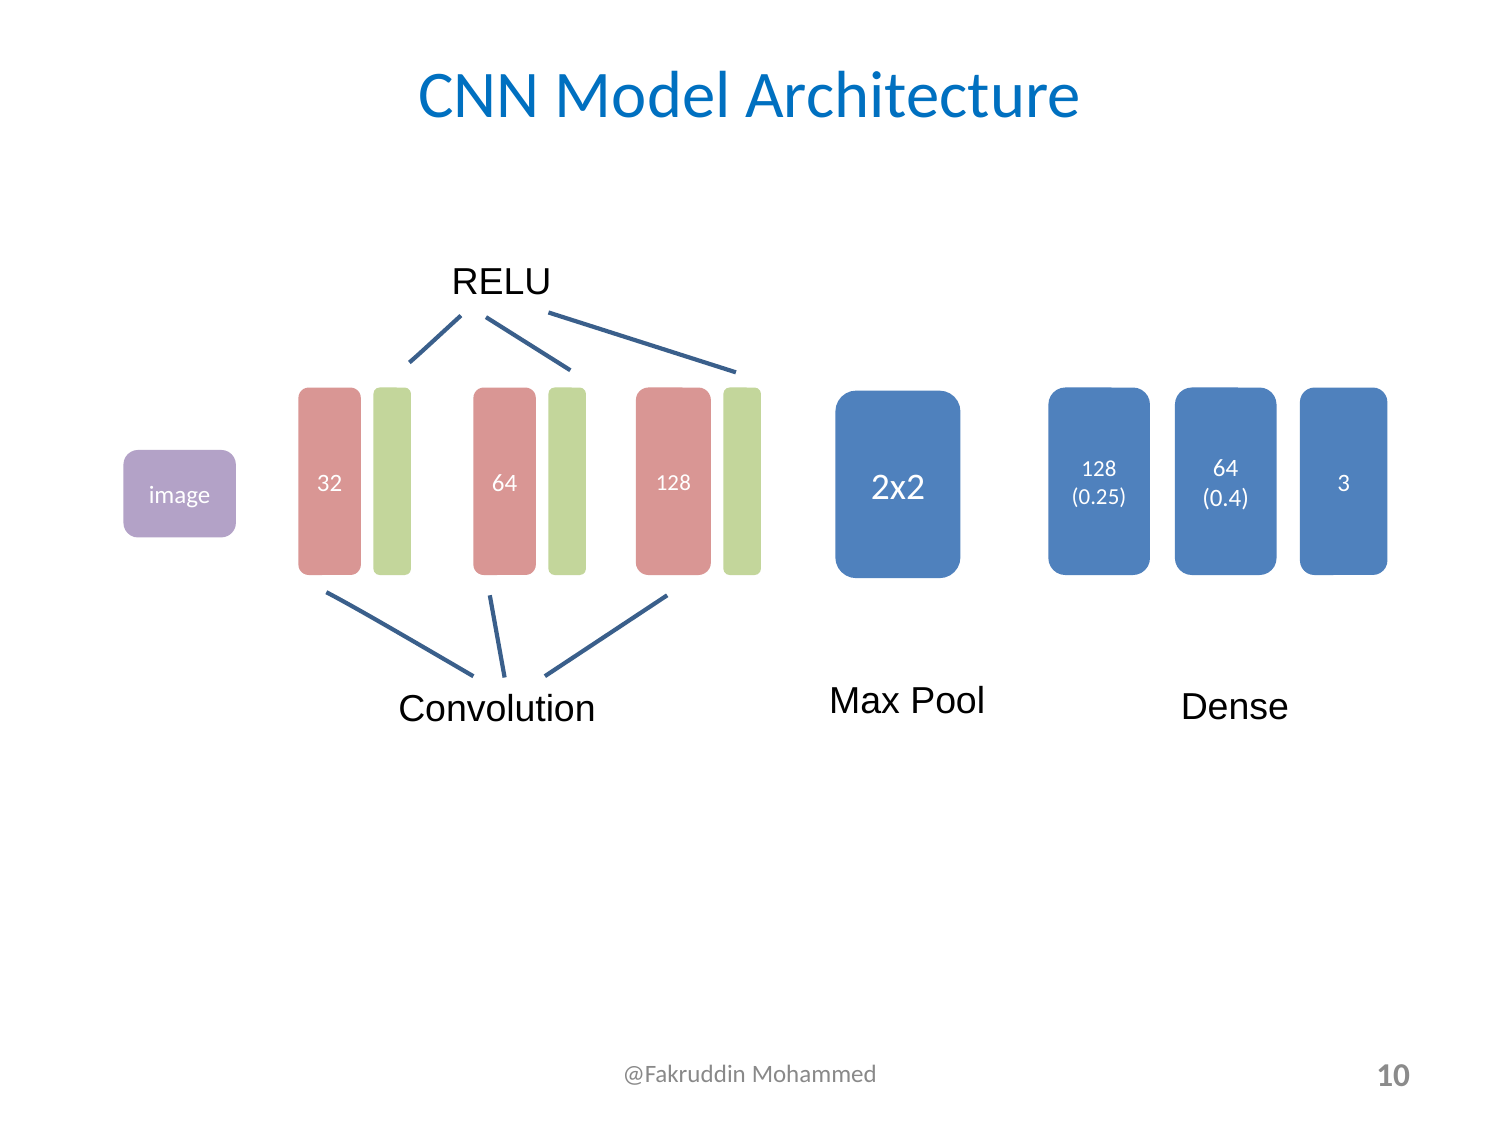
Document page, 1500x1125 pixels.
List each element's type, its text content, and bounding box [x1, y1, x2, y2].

text_box [546, 385, 589, 578]
title CNN Model Architecture [75, 32, 1425, 150]
text_box [371, 385, 414, 578]
text_box 2x2 [833, 388, 963, 581]
text_box 64 [471, 385, 538, 578]
text_box image [121, 447, 239, 540]
text_box [721, 385, 764, 578]
footer @Fakruddin Mohammed [512, 1042, 988, 1103]
text_box 128 (0.25) [1046, 385, 1153, 578]
text_box Dense [1166, 674, 1304, 735]
text_box Max Pool [814, 668, 1001, 729]
text_box [325, 590, 475, 679]
text_box 128 [633, 385, 714, 578]
text_box 3 [1297, 385, 1390, 578]
text_box [484, 315, 572, 373]
text_box RELU [436, 249, 567, 310]
text_box [487, 594, 507, 678]
text_box [547, 310, 737, 375]
text_box 32 [296, 385, 363, 578]
slide_number 10 [1074, 1042, 1425, 1103]
text_box [543, 593, 669, 678]
text_box [408, 314, 463, 365]
text_box Convolution [383, 676, 611, 736]
text_box 64 (0.4) [1172, 385, 1279, 578]
